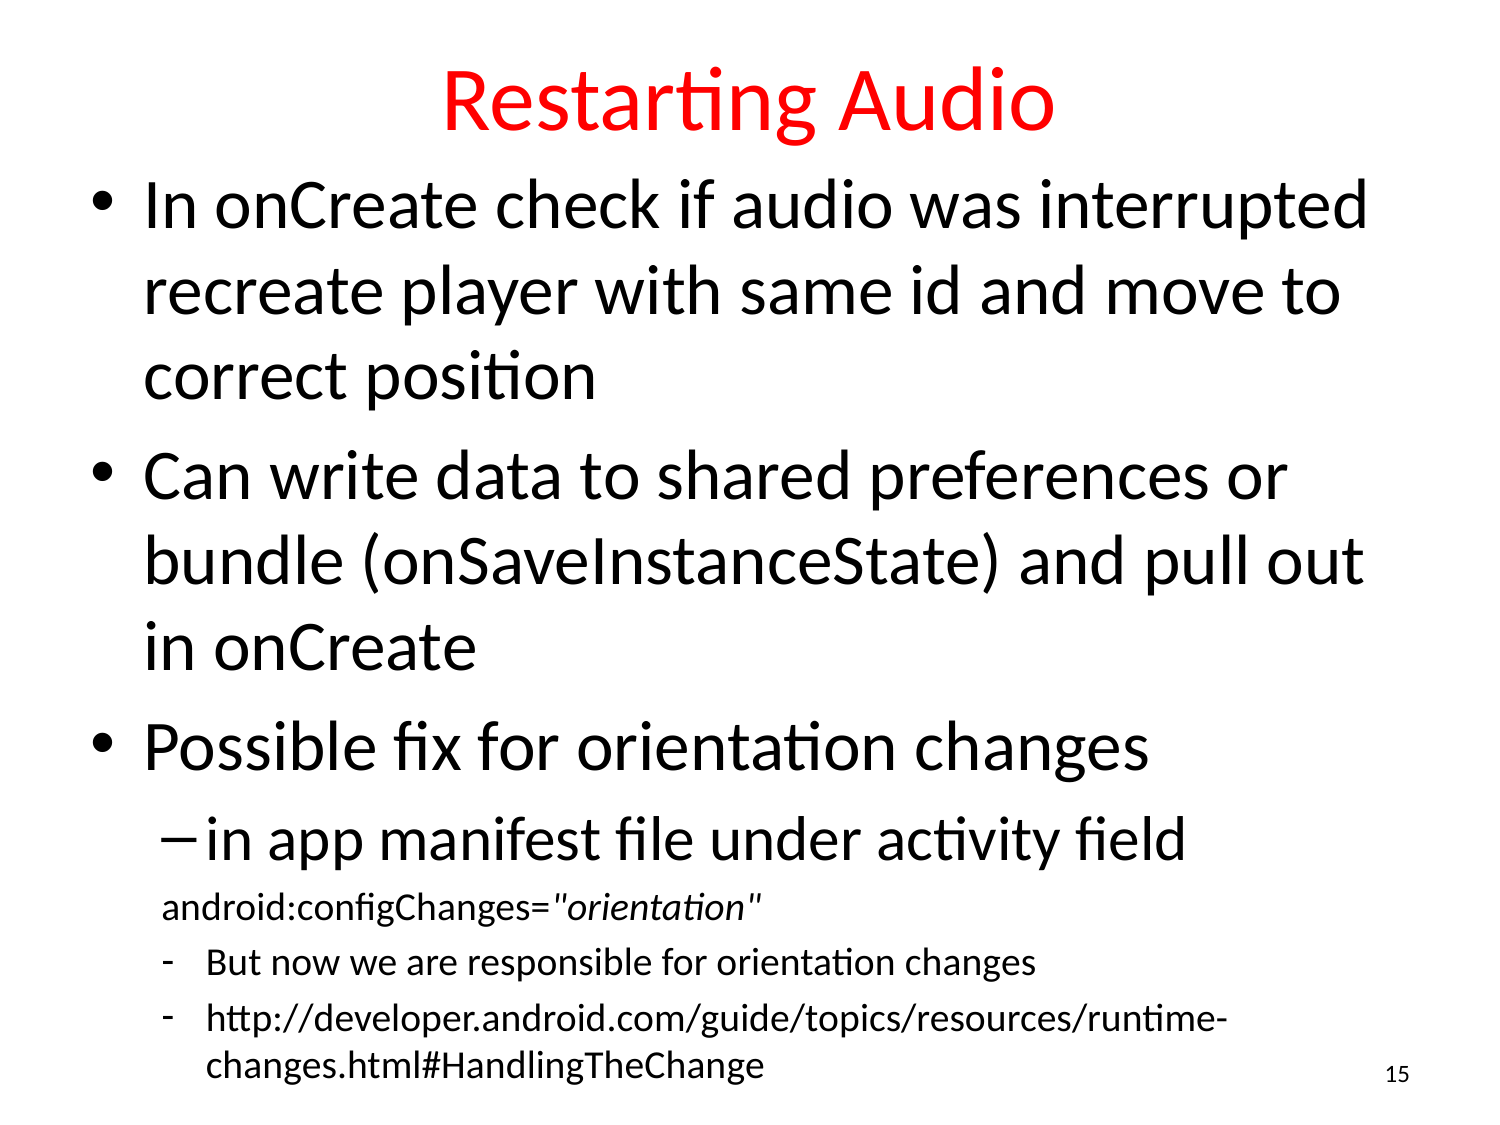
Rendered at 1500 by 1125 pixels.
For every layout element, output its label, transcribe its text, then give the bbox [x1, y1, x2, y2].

title Restarting Audio [75, 0, 1425, 149]
slide_number 15 [1074, 1042, 1425, 1103]
list In onCreate check if audio was interrupted recreate player with same id and move to correct position Can write data to shared preferences or bundle (onSaveInstanceState) and pull out in onCreate Possible fix for orientation changes in app manifest file under activity field android:configChanges="orientation" But now we are responsible for orientation changes http://developer.android.com/guide/topics/resources/runtime-changes.html#HandlingTheChange [75, 149, 1425, 1100]
